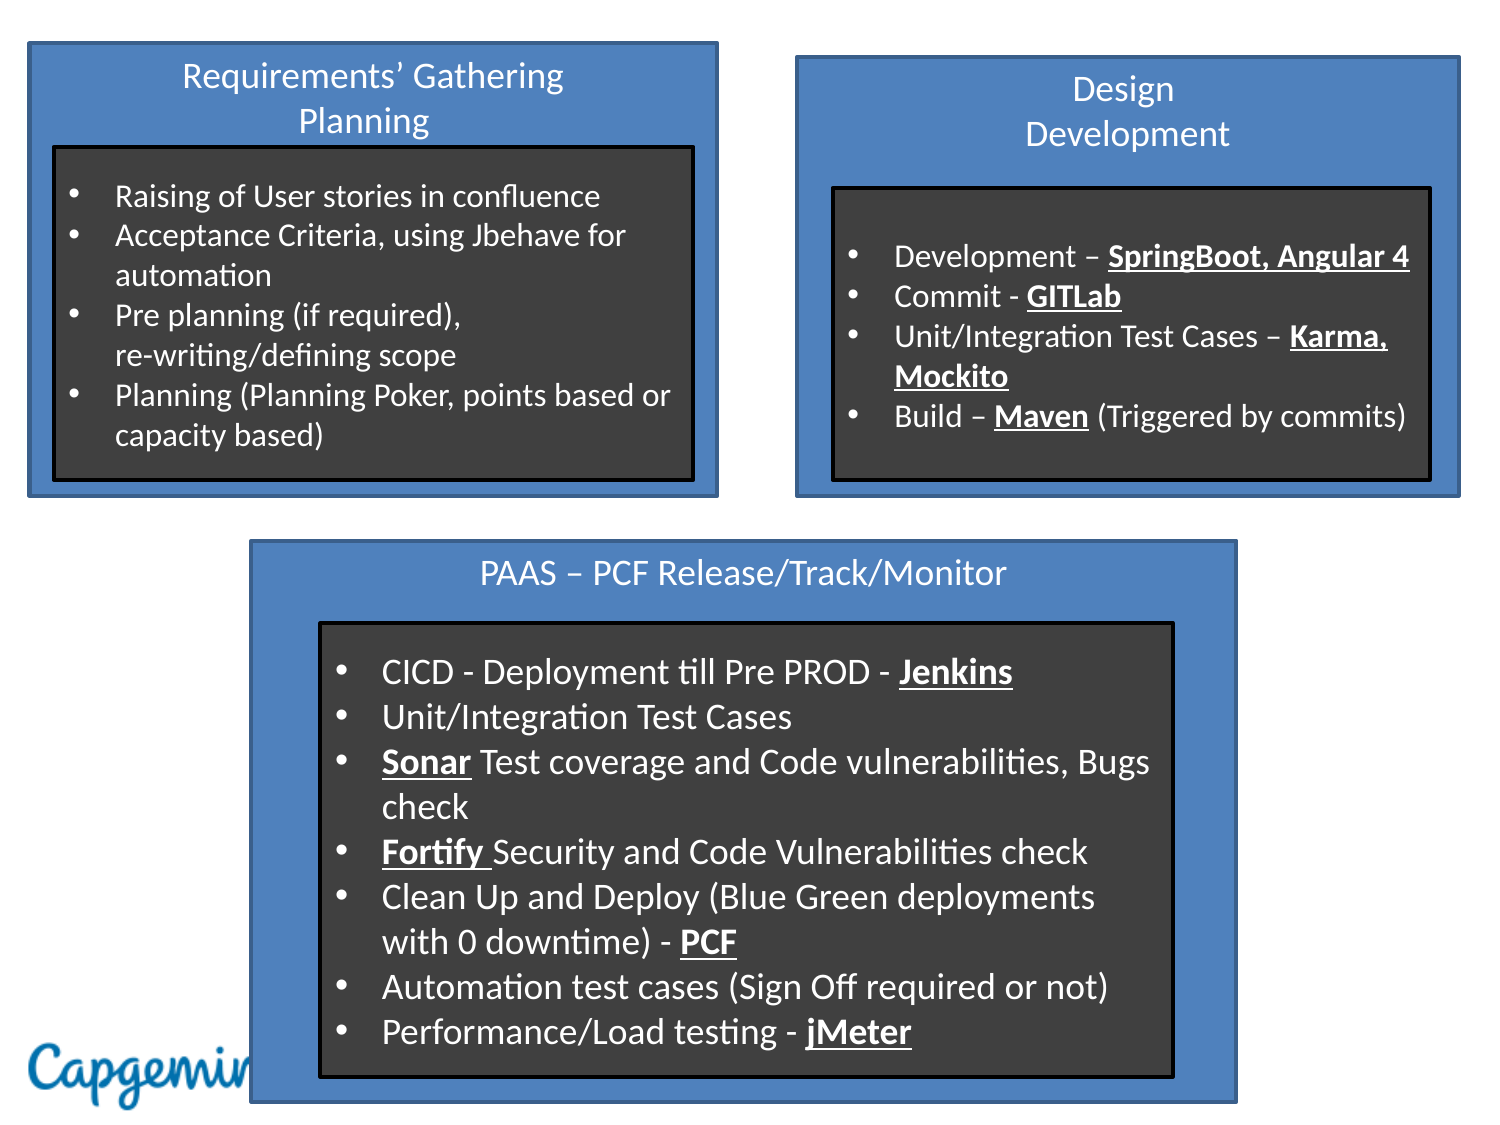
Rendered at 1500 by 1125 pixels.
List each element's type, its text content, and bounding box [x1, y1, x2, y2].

text_box Raising of User stories in confluence Acceptance Criteria, using Jbehave for automation Pre planning (if required), re-writing/defining scope Planning (Planning Poker, points based or capacity based) [52, 145, 695, 482]
text_box PAAS – PCF Release/Track/Monitor [249, 539, 1238, 1104]
text_box CICD - Deployment till Pre PROD - Jenkins Unit/Integration Test Cases Sonar Test coverage and Code vulnerabilities, Bugs check Fortify Security and Code Vulnerabilities check Clean Up and Deploy (Blue Green deployments with 0 downtime) - PCF Automation test cases (Sign Off required or not) Performance/Load testing - jMeter [318, 621, 1175, 1079]
text_box Design Development [795, 55, 1461, 498]
picture [24, 1041, 1089, 1113]
text_box Requirements’ Gathering Planning [27, 41, 719, 498]
text_box Development – SpringBoot, Angular 4 Commit - GITLab Unit/Integration Test Cases – Karma, Mockito Build – Maven (Triggered by commits) [831, 186, 1432, 482]
